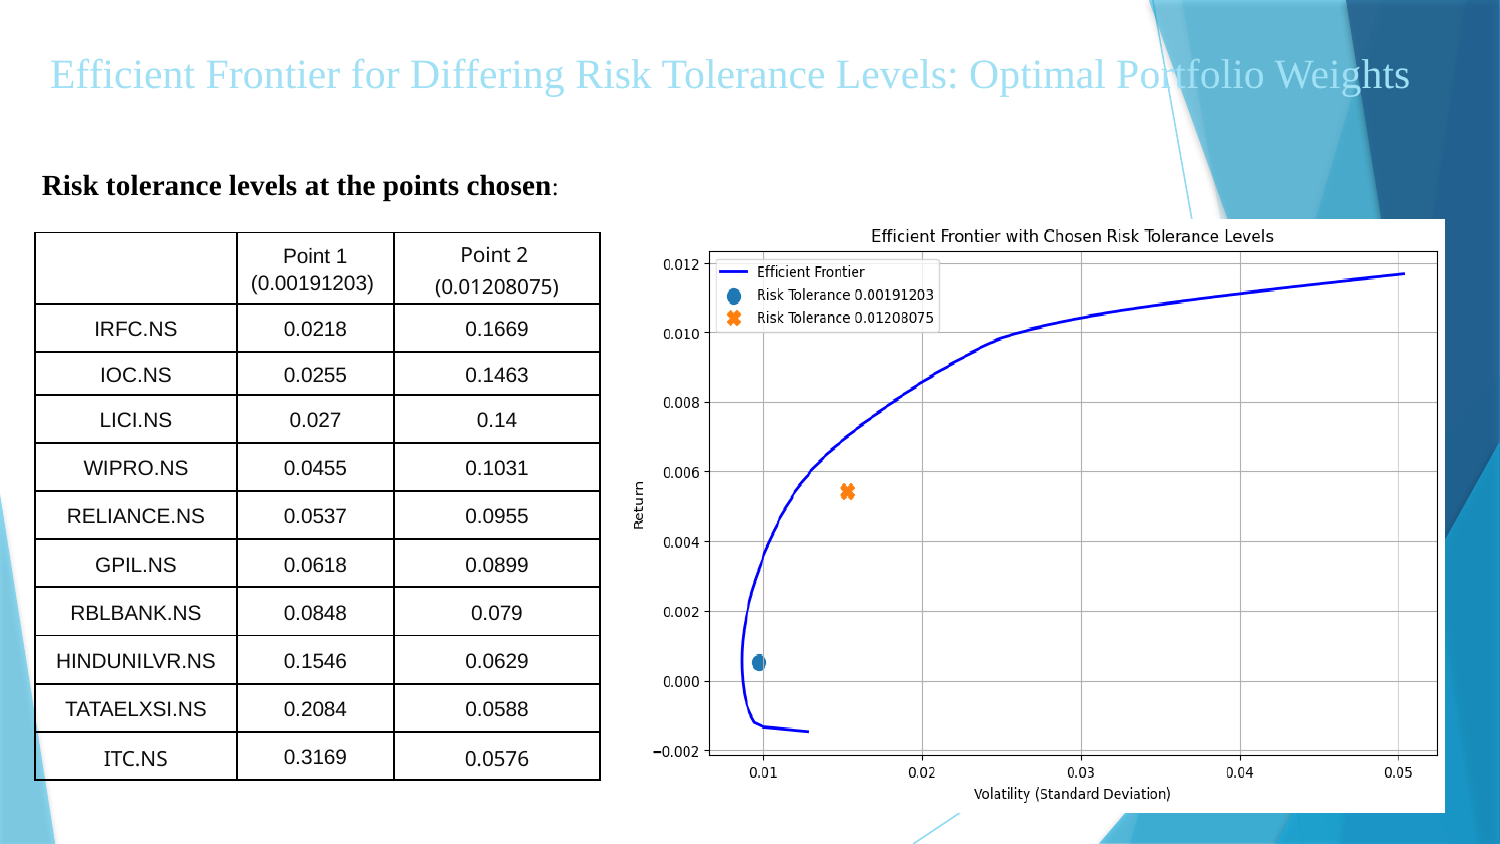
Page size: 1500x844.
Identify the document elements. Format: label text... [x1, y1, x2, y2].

table_cell 0.2084 [238, 685, 393, 731]
table_cell TATAELXSI.NS [36, 685, 236, 731]
table_cell 0.1031 [395, 444, 599, 490]
table_cell 0.1669 [395, 305, 599, 351]
table_cell 0.0455 [238, 444, 393, 490]
table_cell 0.079 [395, 588, 599, 635]
table_cell GPIL.NS [36, 540, 236, 586]
title Efficient Frontier for Differing Risk Tolerance Levels: Optimal Portfolio Weights [35, 14, 1488, 130]
table_cell WIPRO.NS [36, 444, 236, 490]
table_cell 0.0629 [395, 636, 599, 683]
table_cell 0.3169 [238, 733, 393, 779]
table_cell 0.0588 [395, 685, 599, 731]
table_header [36, 233, 236, 303]
table_cell 0.14 [395, 396, 599, 442]
table_cell RBLBANK.NS [36, 588, 236, 635]
text_box Risk tolerance levels at the points chosen: [26, 151, 610, 211]
table_cell LICI.NS [36, 396, 236, 442]
table_cell 0.0218 [238, 305, 393, 351]
table_cell IOC.NS [36, 353, 236, 394]
table_header Point 2 (0.01208075) [395, 233, 599, 303]
table_cell 0.0255 [238, 353, 393, 394]
table_cell 0.0618 [238, 540, 393, 586]
picture [622, 218, 1446, 813]
table_cell 0.0576 [395, 733, 599, 779]
table_cell 0.0899 [395, 540, 599, 586]
table_cell 0.1546 [238, 636, 393, 683]
table_cell 0.0955 [395, 492, 599, 538]
table_cell RELIANCE.NS [36, 492, 236, 538]
table_header Point 1 (0.00191203) [238, 233, 393, 303]
table_cell HINDUNILVR.NS [36, 636, 236, 683]
table_cell ITC.NS [36, 733, 236, 779]
table_cell 0.0537 [238, 492, 393, 538]
table_cell 0.027 [238, 396, 393, 442]
table_cell 0.1463 [395, 353, 599, 394]
table_cell IRFC.NS [36, 305, 236, 351]
table_cell 0.0848 [238, 588, 393, 635]
